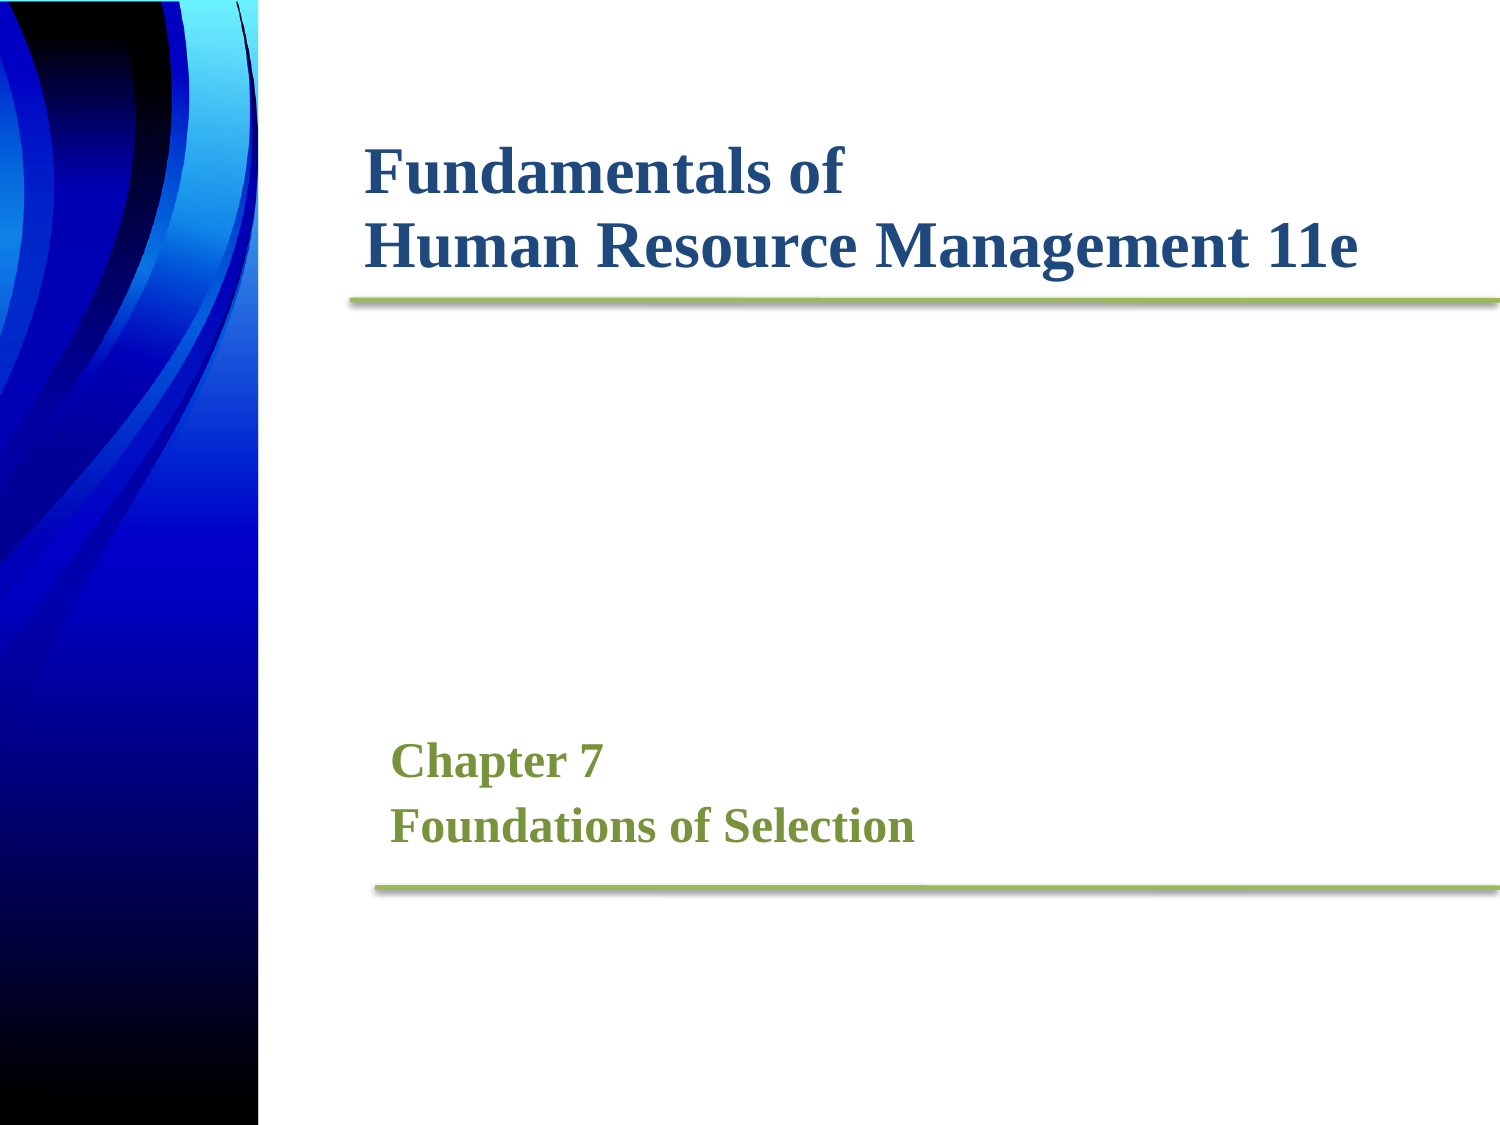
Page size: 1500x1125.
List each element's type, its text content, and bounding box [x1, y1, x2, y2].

subtitle Chapter 7 Foundations of Selection [375, 725, 1350, 888]
picture [0, 0, 259, 1125]
